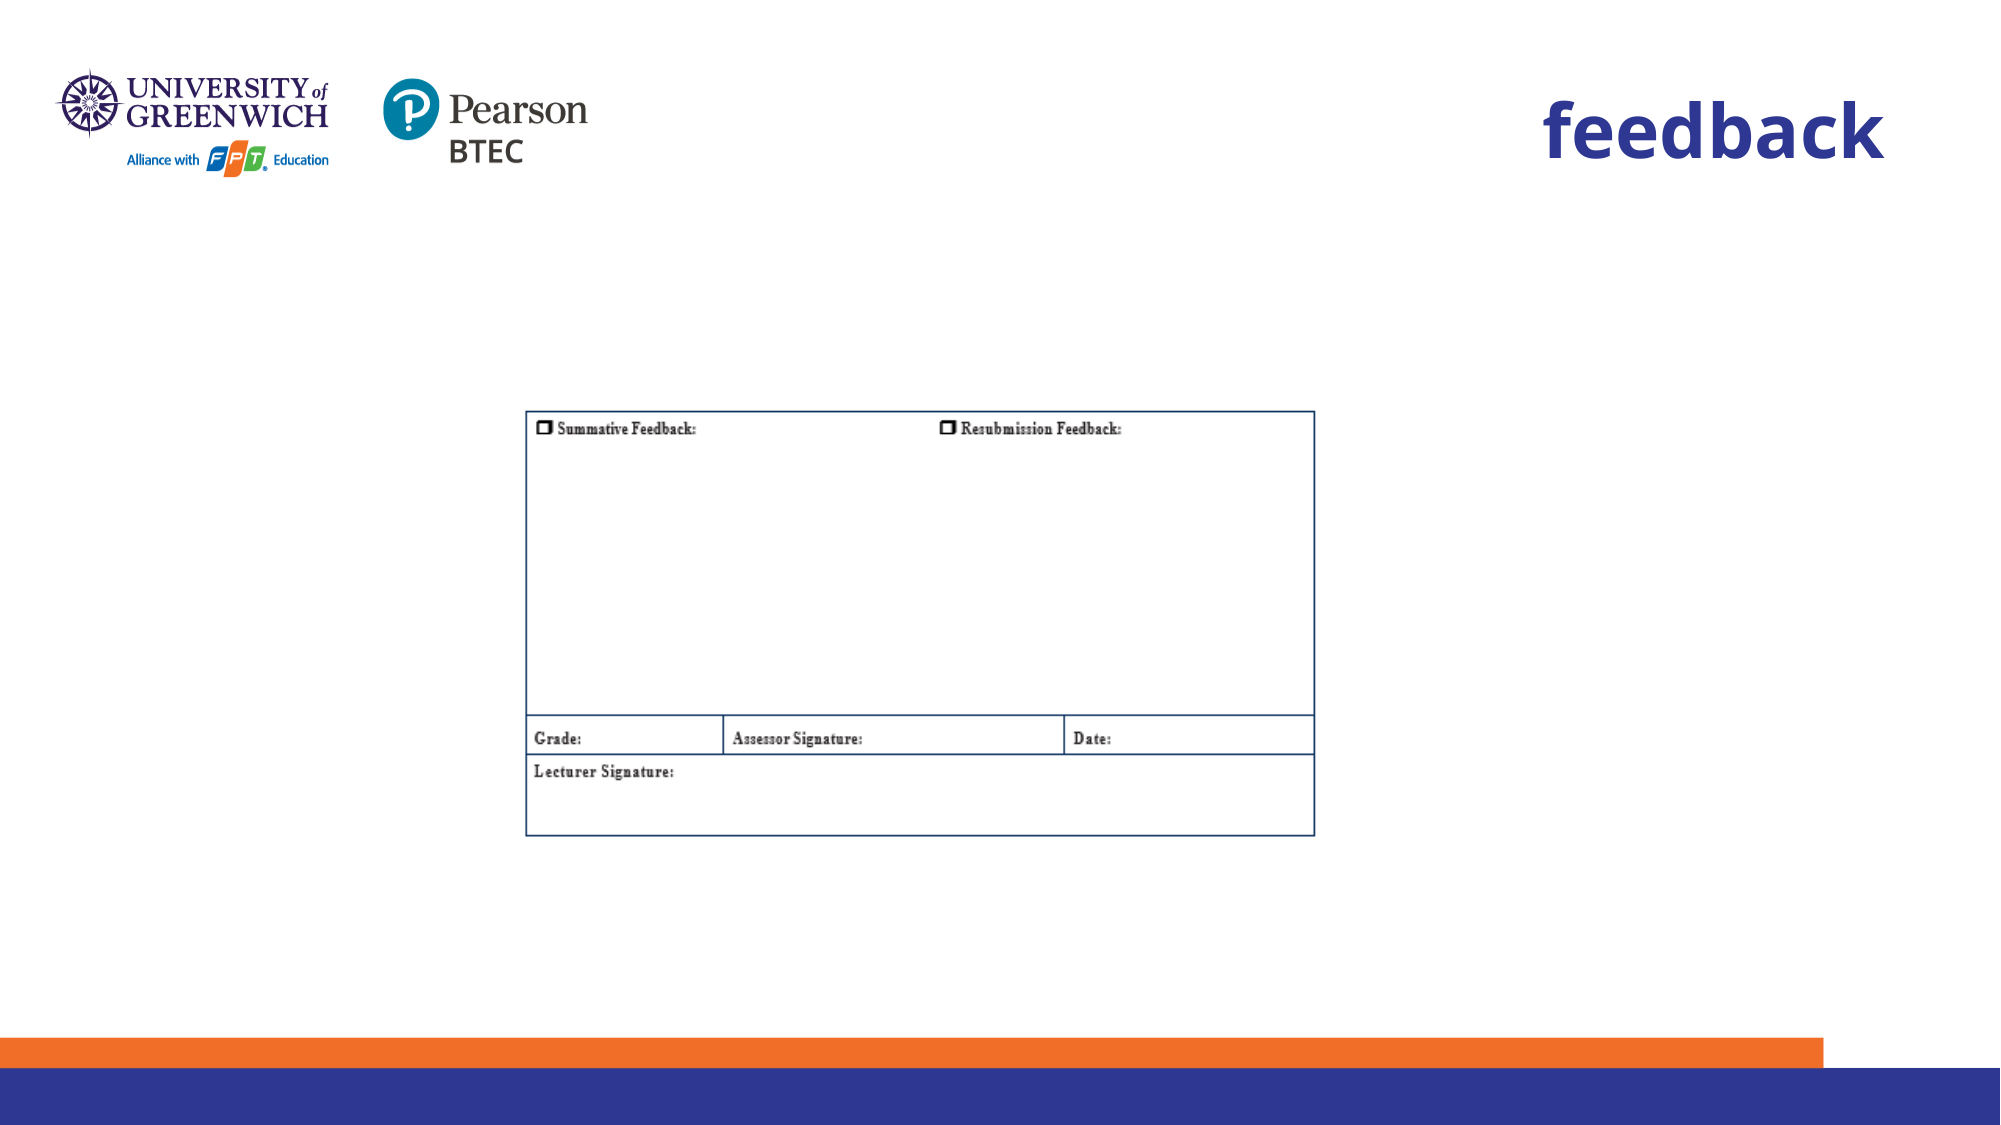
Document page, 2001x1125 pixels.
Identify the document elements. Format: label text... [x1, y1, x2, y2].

picture [0, 0, 2000, 1125]
title feedback [894, 76, 1900, 209]
